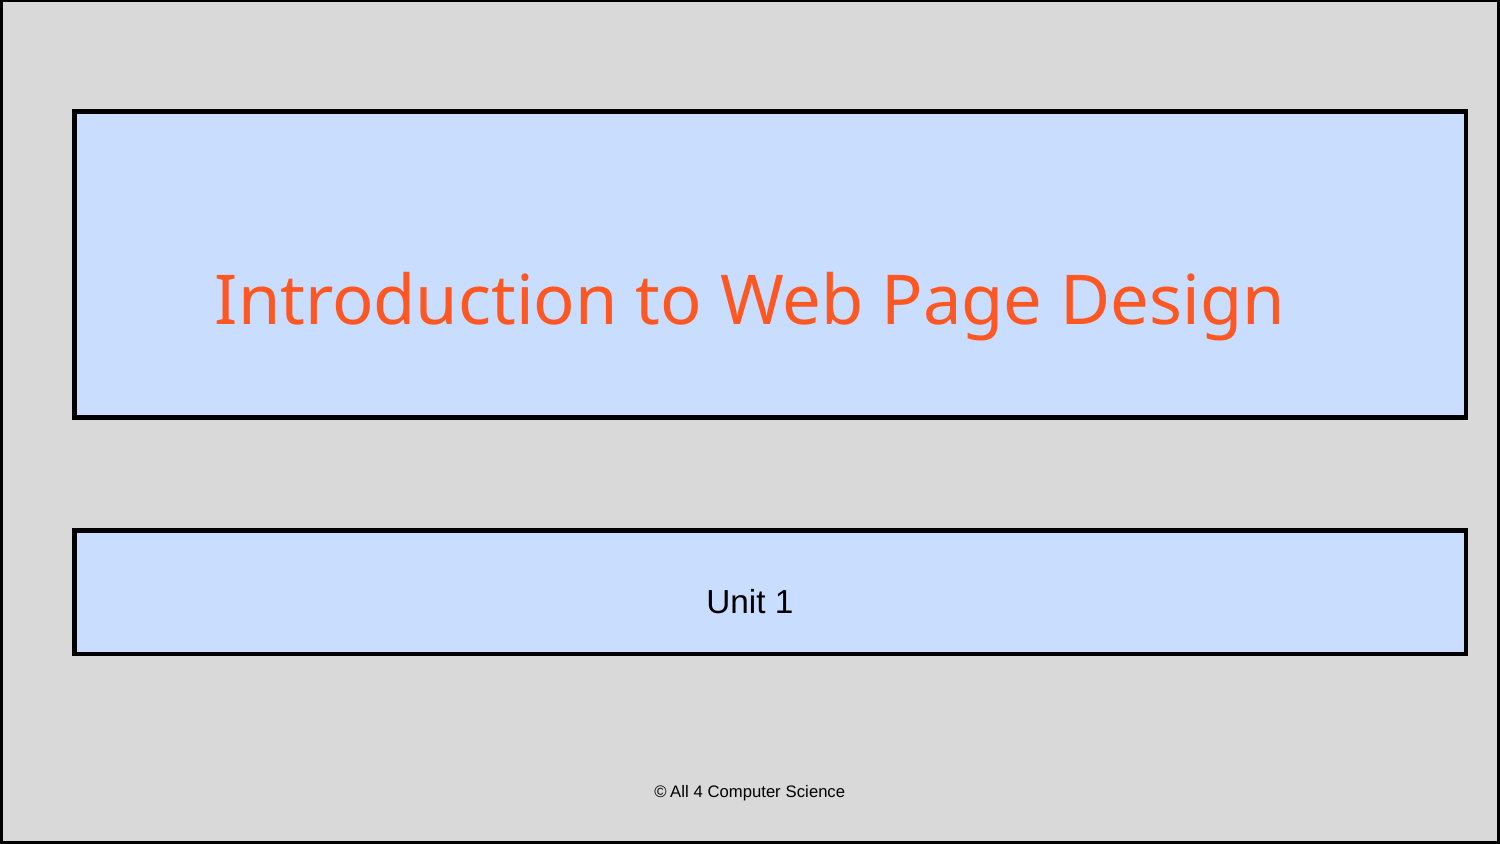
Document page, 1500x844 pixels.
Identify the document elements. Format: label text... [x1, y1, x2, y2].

text_box [74, 323, 1467, 418]
text_box Introduction to Web Page Design [25, 239, 1475, 323]
text_box [74, 530, 1467, 655]
text_box [0, 0, 1500, 844]
text_box Unit 1 [566, 572, 934, 613]
text_box [74, 111, 1467, 239]
text_box © All 4 Computer Science [566, 767, 934, 808]
